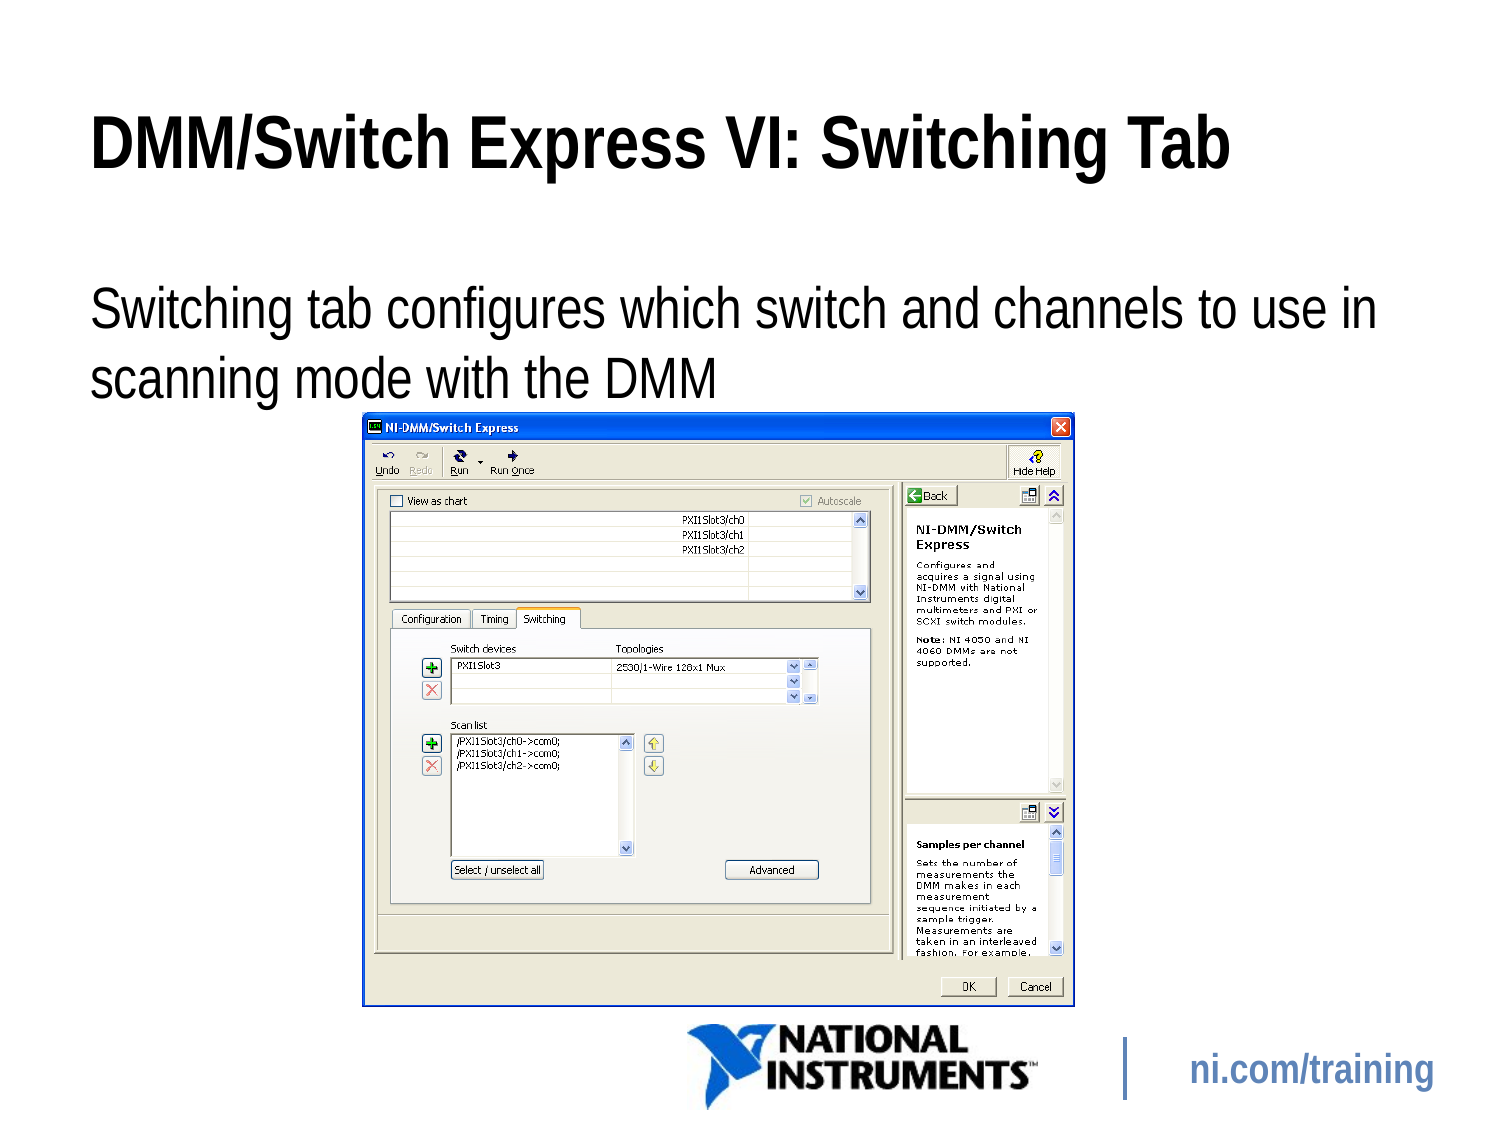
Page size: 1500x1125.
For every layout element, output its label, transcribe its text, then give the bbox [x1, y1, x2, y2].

title DMM/Switch Express VI: Switching Tab [74, 44, 1426, 233]
list Switching tab configures which switch and channels to use in scanning mode with the DMM [74, 262, 1426, 976]
picture [687, 1024, 1038, 1110]
picture [362, 412, 1076, 1007]
